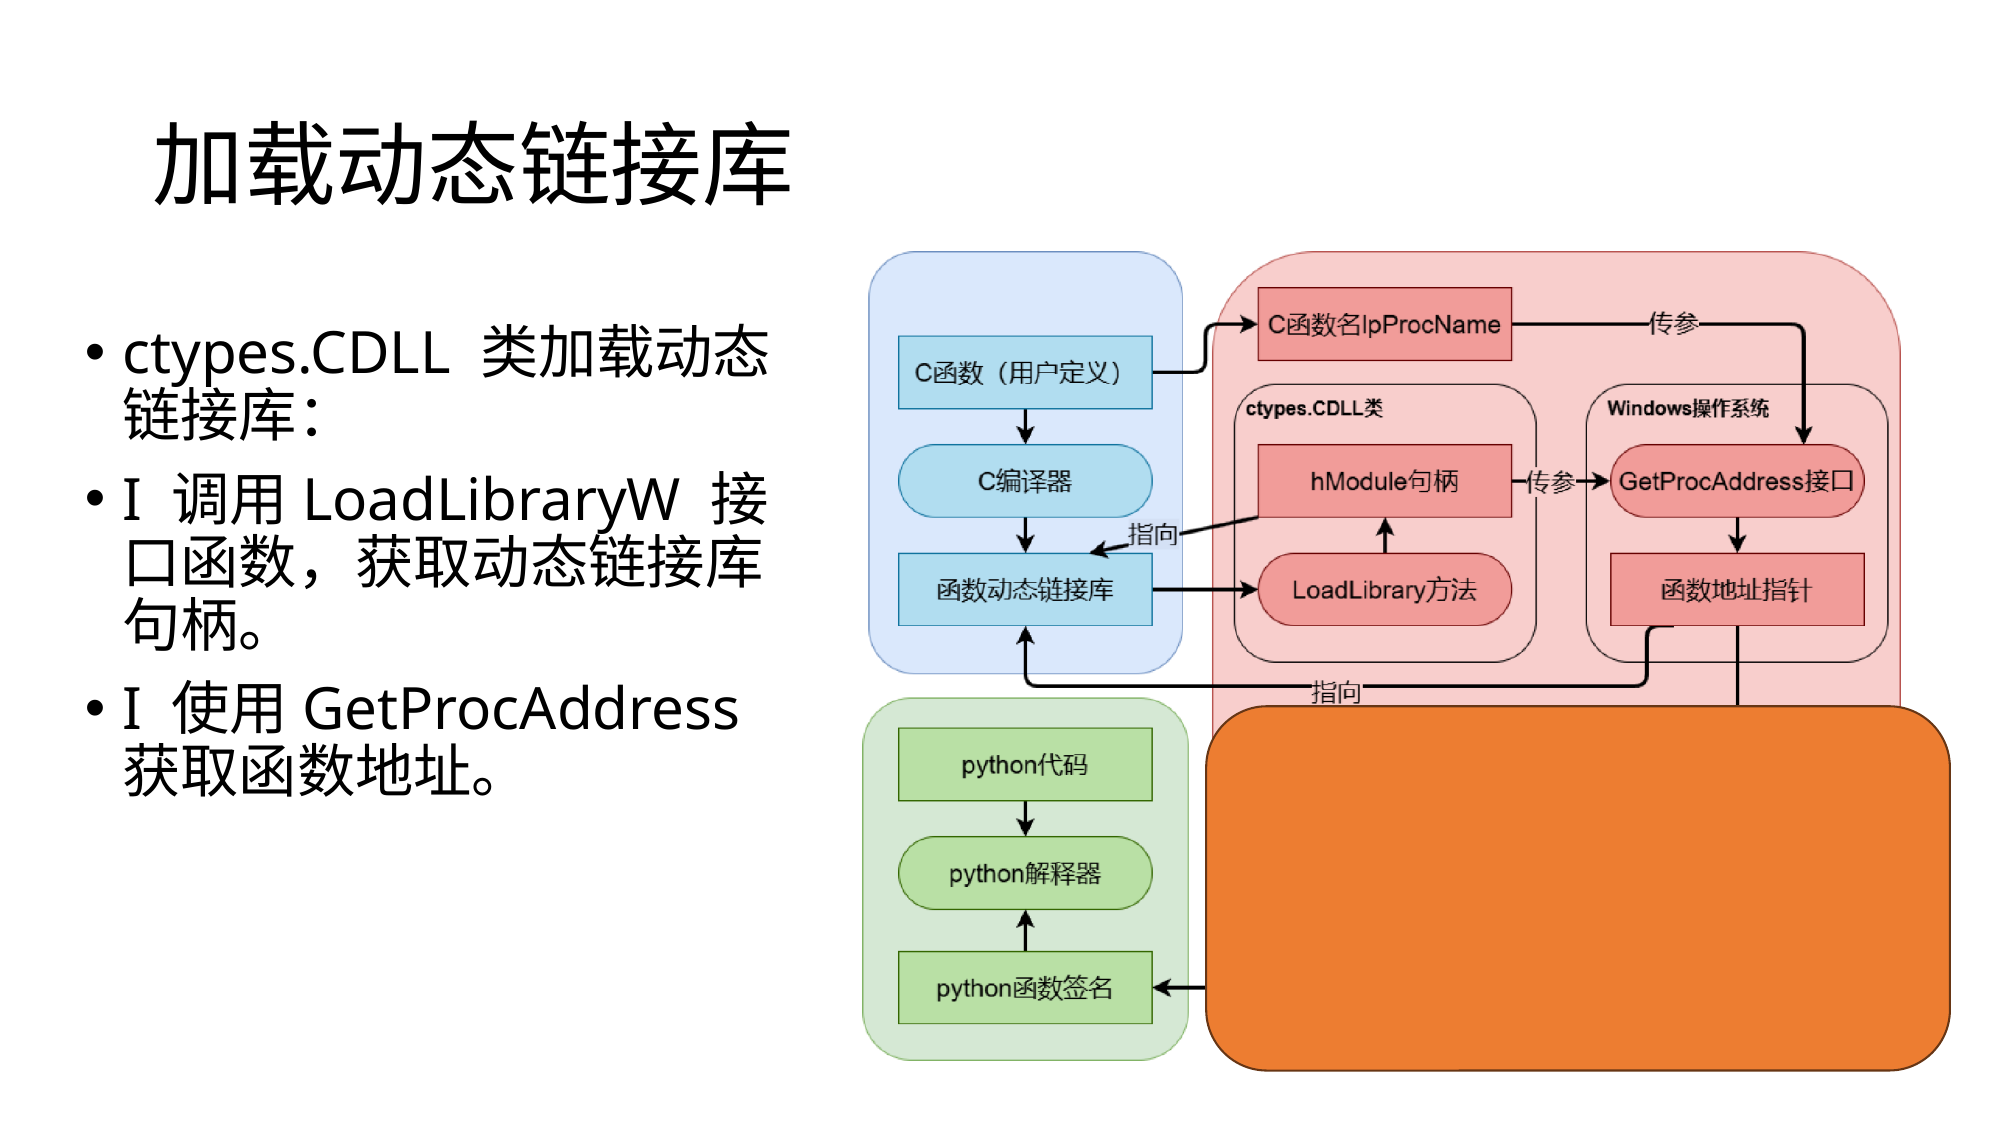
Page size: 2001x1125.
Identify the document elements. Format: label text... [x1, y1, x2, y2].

text_box [1232, 712, 1951, 1072]
list ctypes.CDLL 类加载动态链接库： I 调用LoadLibraryW 接口函数，获取动态链接库句柄。 I 使用GetProcAddress 获取函数地址。 [69, 315, 822, 1030]
picture [822, 249, 1919, 1061]
title 加载动态链接库 [137, 59, 1863, 278]
